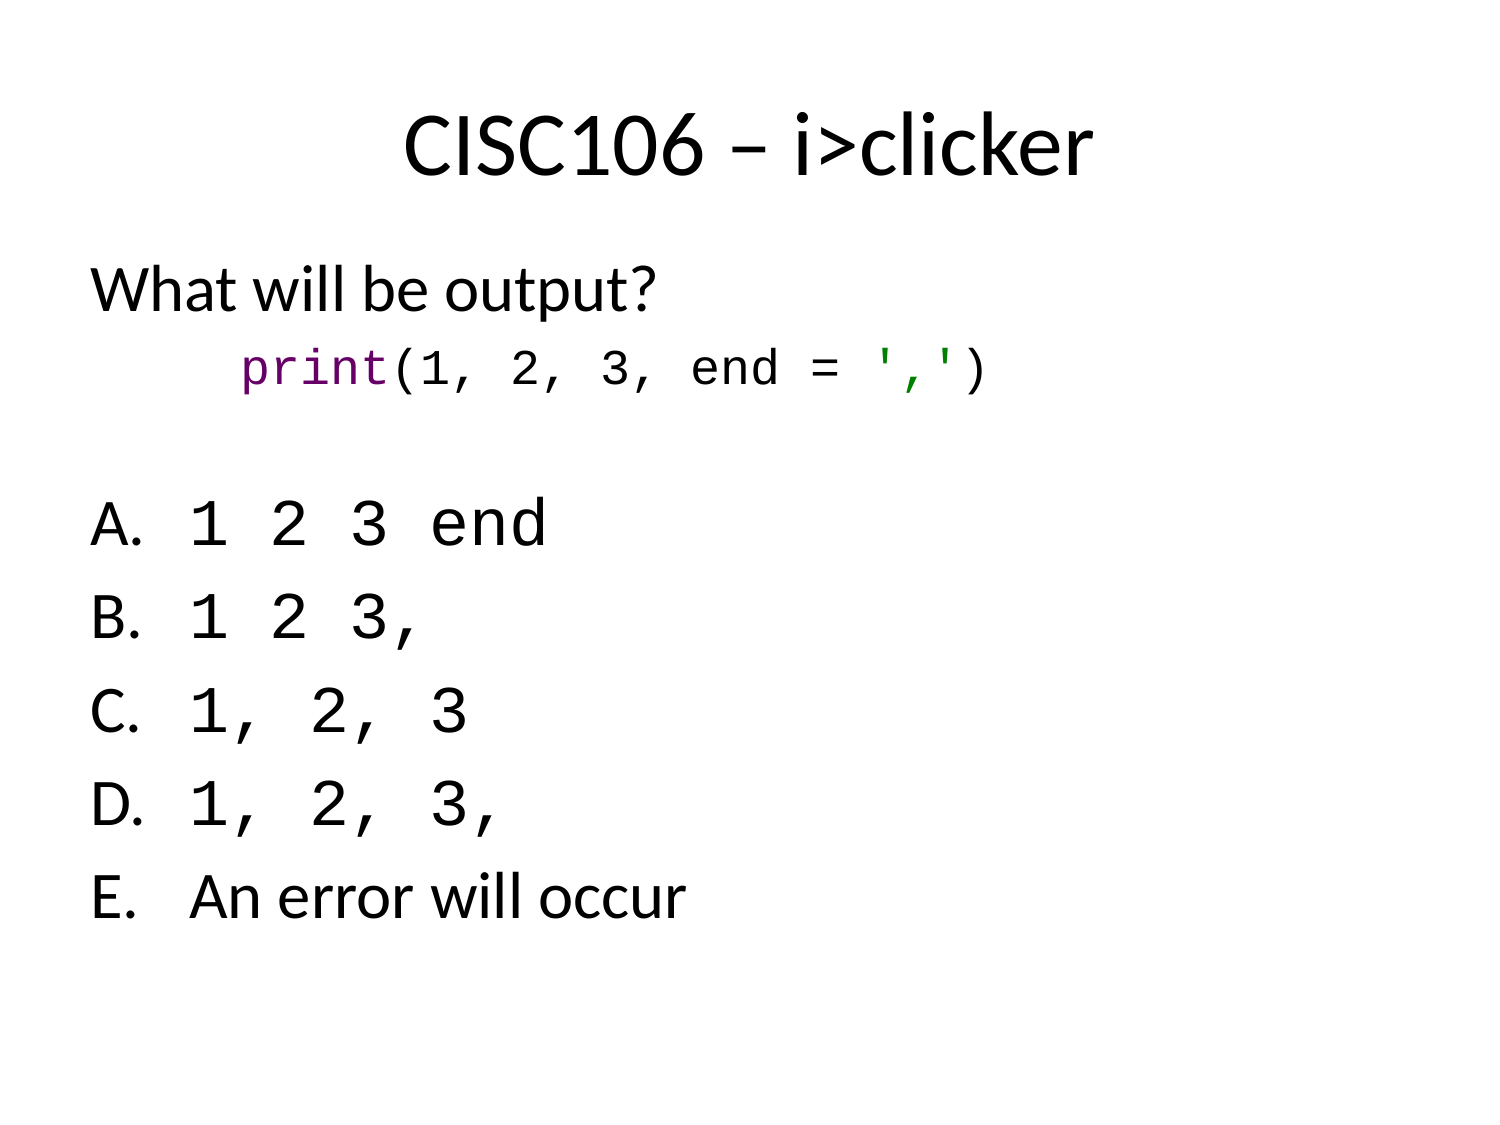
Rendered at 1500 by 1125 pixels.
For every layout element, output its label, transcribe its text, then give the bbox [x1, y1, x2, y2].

title CISC106 – i>clicker [75, 45, 1425, 233]
list What will be output? print(1, 2, 3, end = ',') 1 2 3 end 1 2 3, 1, 2, 3 1, 2, 3, An error will occur [75, 237, 1425, 1088]
